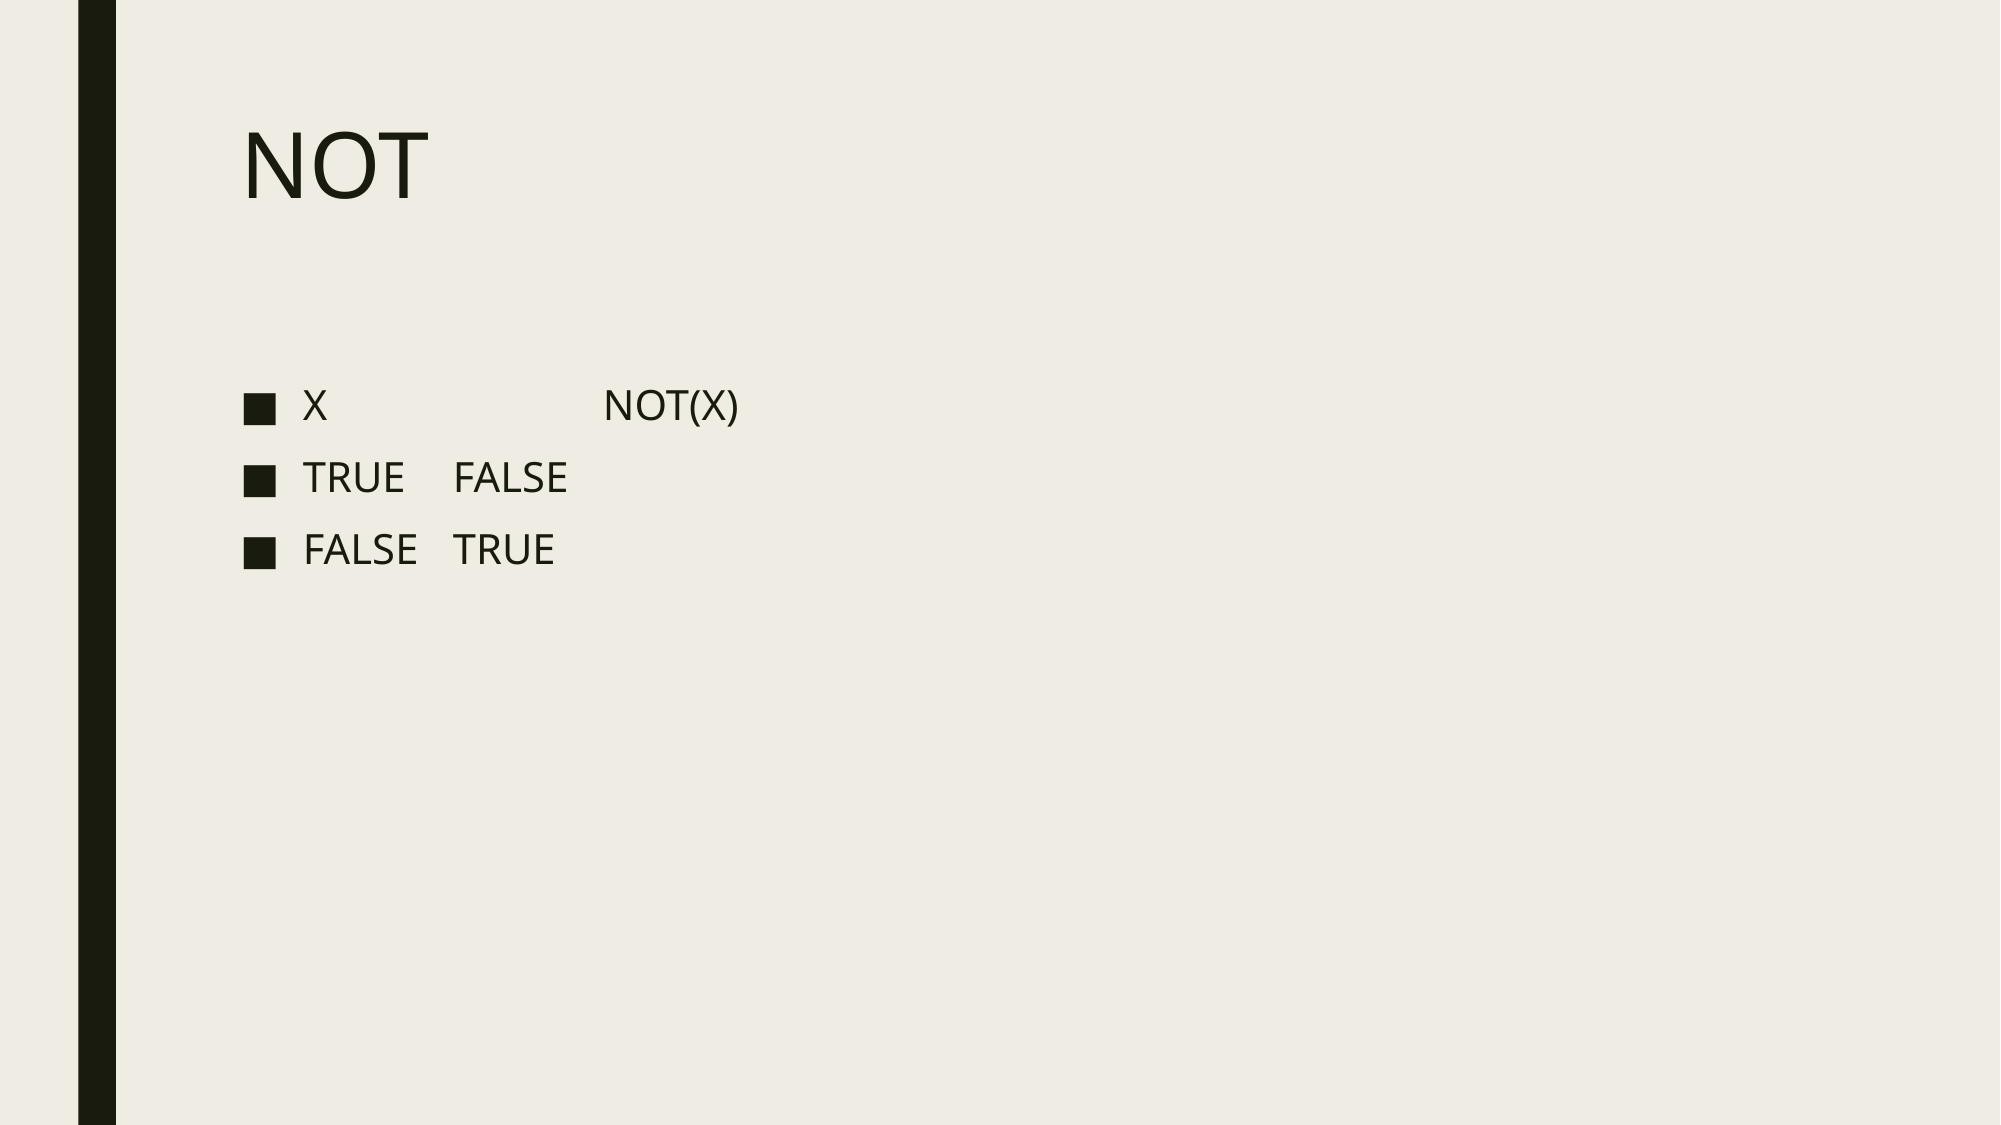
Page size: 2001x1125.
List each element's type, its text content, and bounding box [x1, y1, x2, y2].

list X NOT(X) TRUE FALSE FALSE TRUE [225, 375, 1800, 963]
title NOT [225, 112, 1800, 357]
